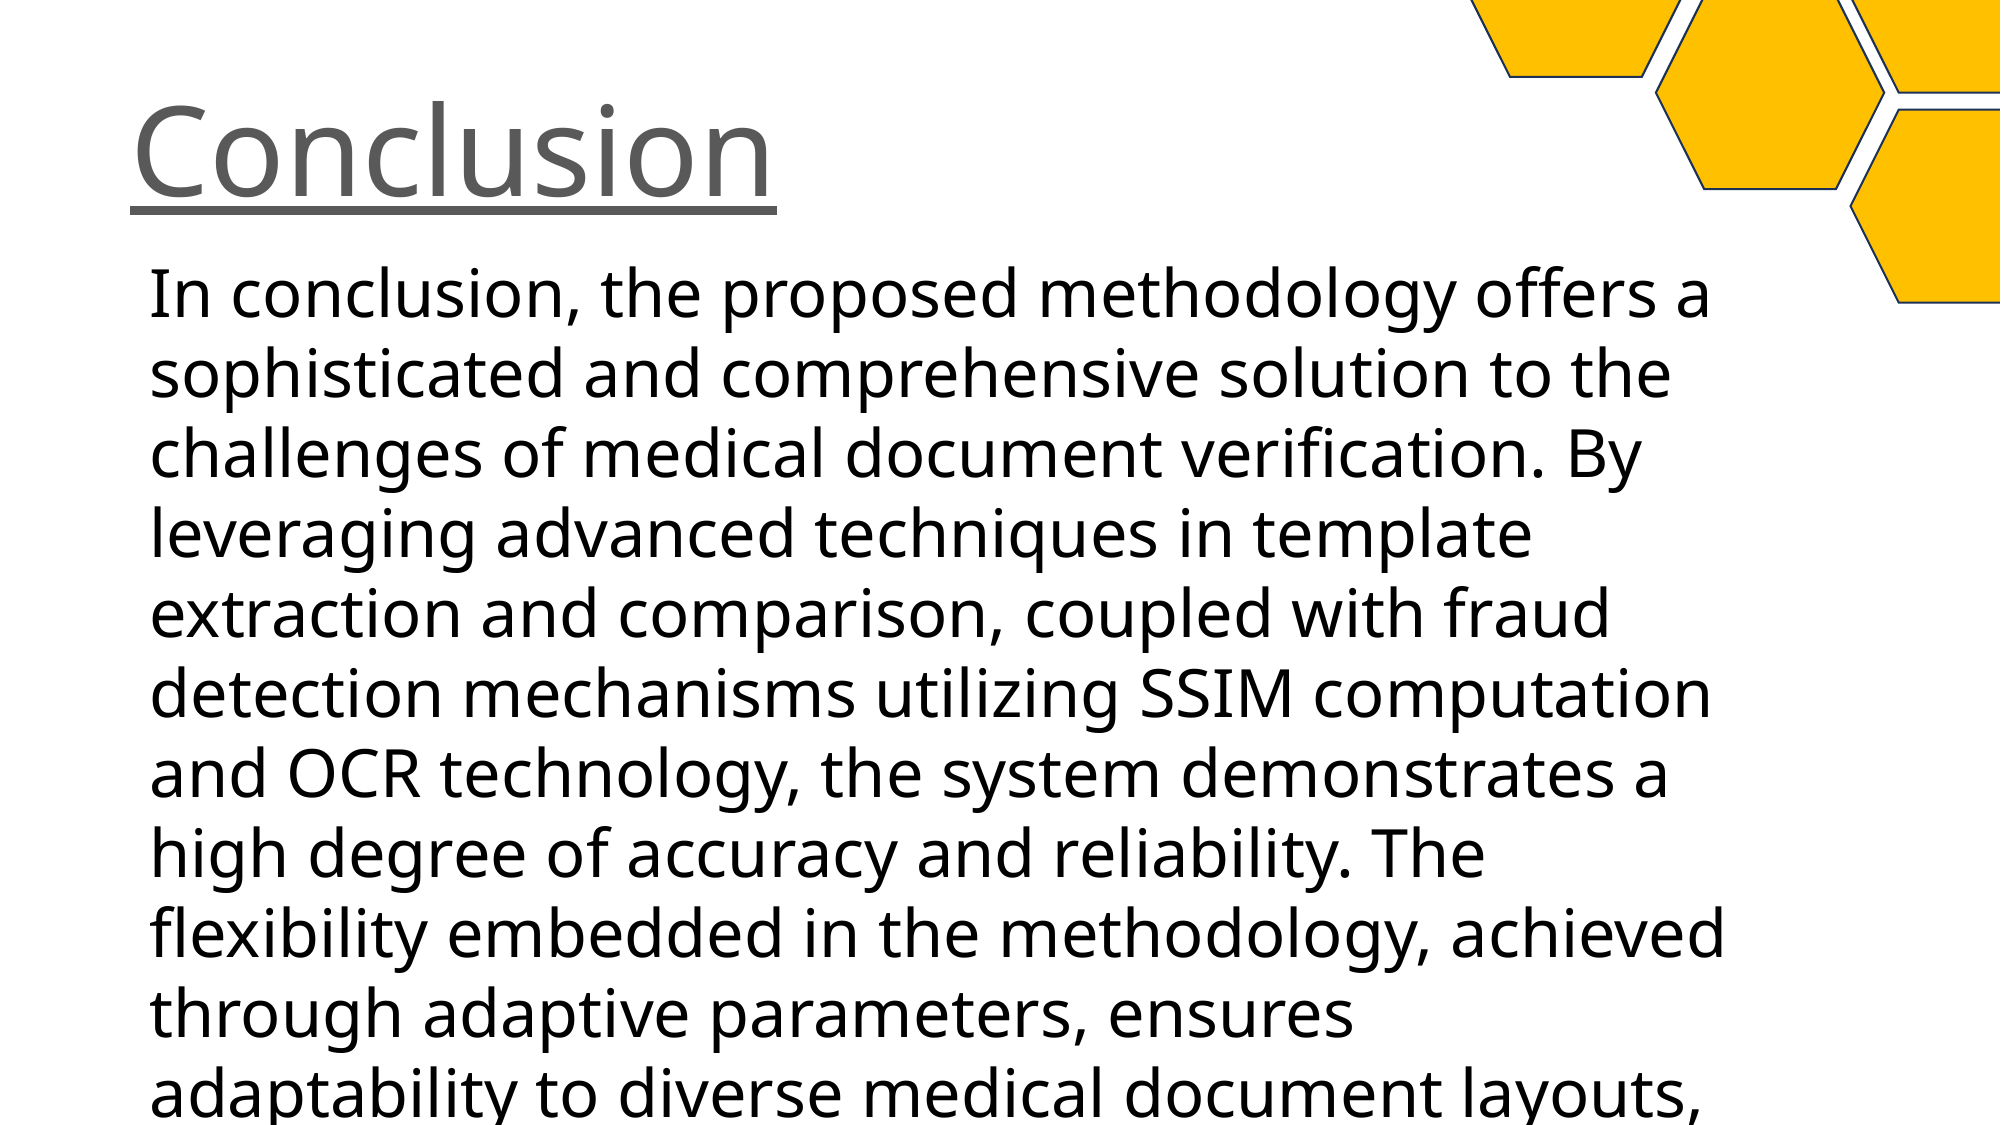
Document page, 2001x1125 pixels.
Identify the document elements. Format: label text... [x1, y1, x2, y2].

text_box [1470, 0, 1682, 78]
text_box Conclusion [115, 63, 1255, 229]
text_box [1849, 108, 2000, 304]
text_box [1851, 0, 2000, 94]
text_box [1654, 0, 1886, 191]
text_box In conclusion, the proposed methodology offers a sophisticated and comprehensive solution to the challenges of medical document verification. By leveraging advanced techniques in template extraction and comparison, coupled with fraud detection mechanisms utilizing SSIM computation and OCR technology, the system demonstrates a high degree of accuracy and reliability. The flexibility embedded in the methodology, achieved through adaptive parameters, ensures adaptability to diverse medical document layouts, making it well-suited for real-world applications. [134, 243, 1749, 1125]
